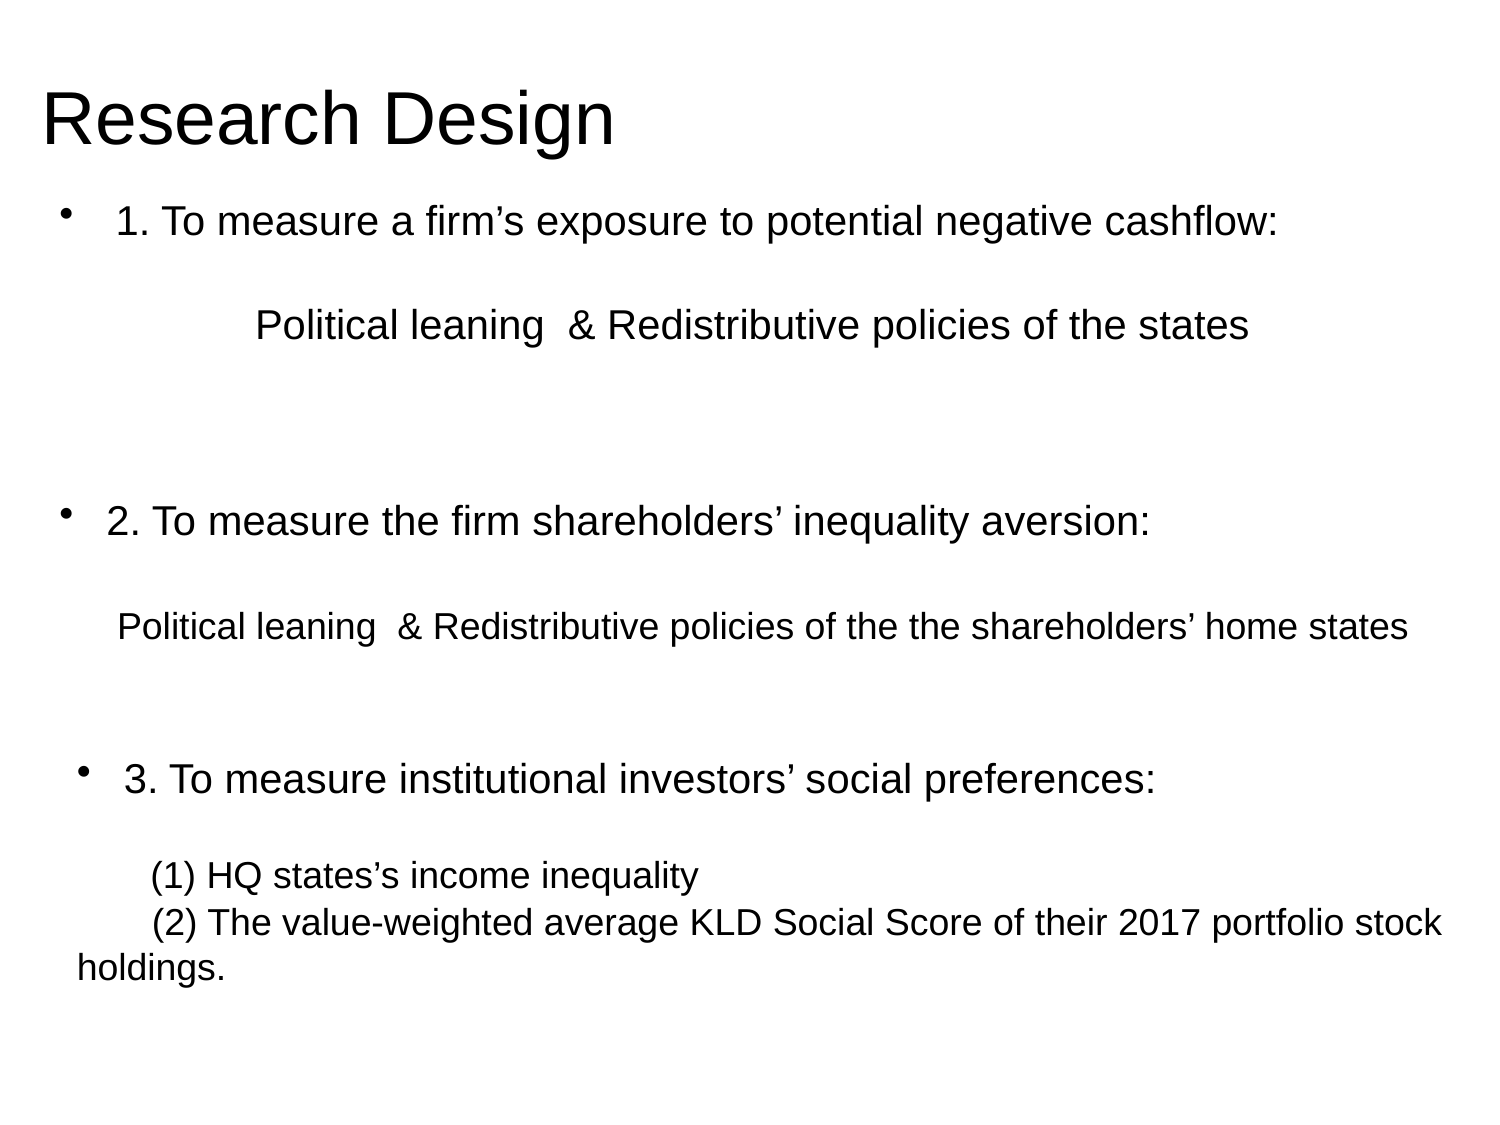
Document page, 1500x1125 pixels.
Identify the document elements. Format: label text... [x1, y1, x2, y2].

text_box 3. To measure institutional investors’ social preferences: (1) HQ states’s income inequality (2) The value-weighted average KLD Social Score of their 2017 portfolio stock holdings. [74, 750, 1446, 1036]
text_box 2. To measure the firm shareholders’ inequality aversion: Political leaning & Redistributive policies of the the shareholders’ home states [57, 491, 1500, 648]
title Research Design [39, 67, 619, 258]
text_box 1. To measure a firm’s exposure to potential negative cashflow: Political leaning & Redistributive policies of the states [57, 191, 1360, 348]
